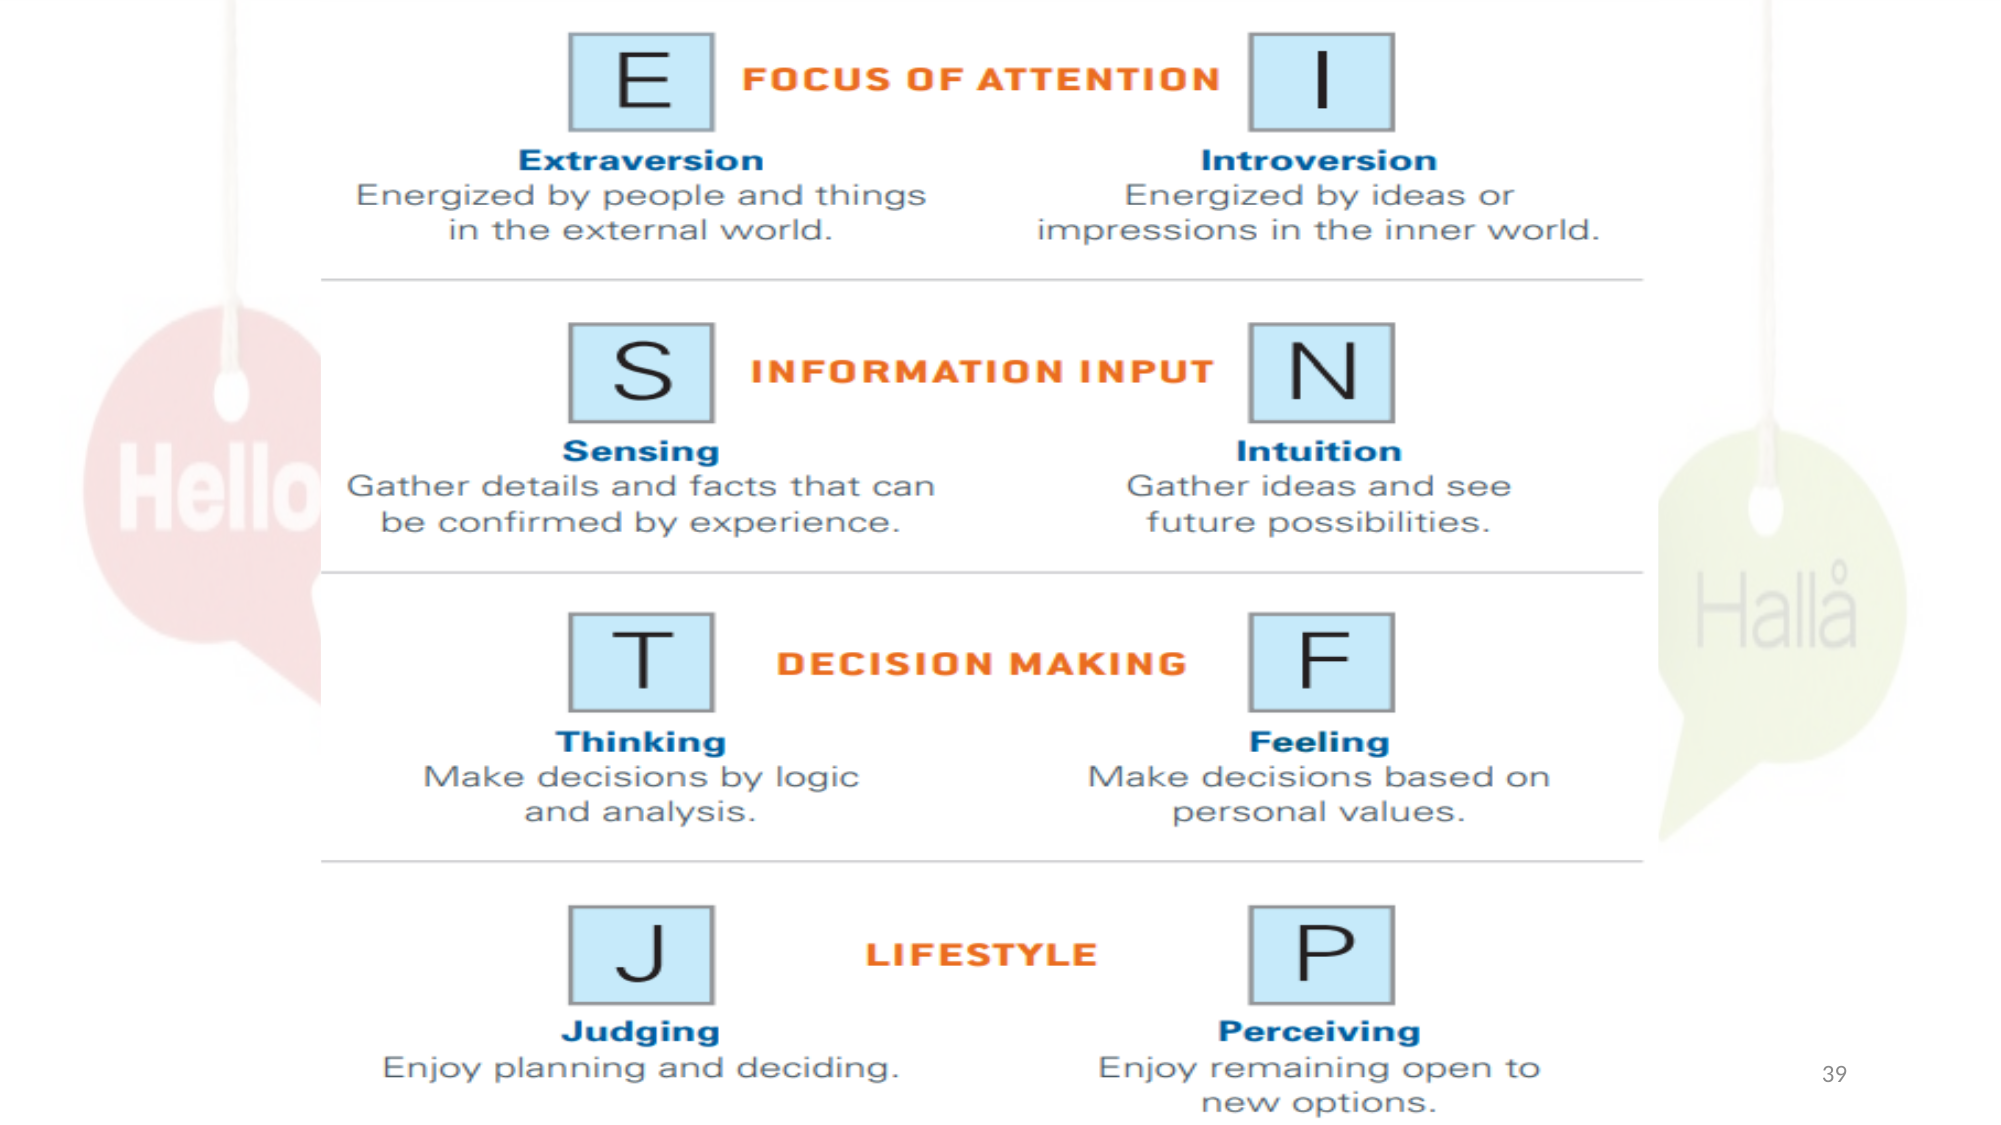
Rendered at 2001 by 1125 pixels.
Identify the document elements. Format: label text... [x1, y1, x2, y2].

slide_number 39 [1659, 1042, 1863, 1103]
picture [320, 0, 1659, 1125]
